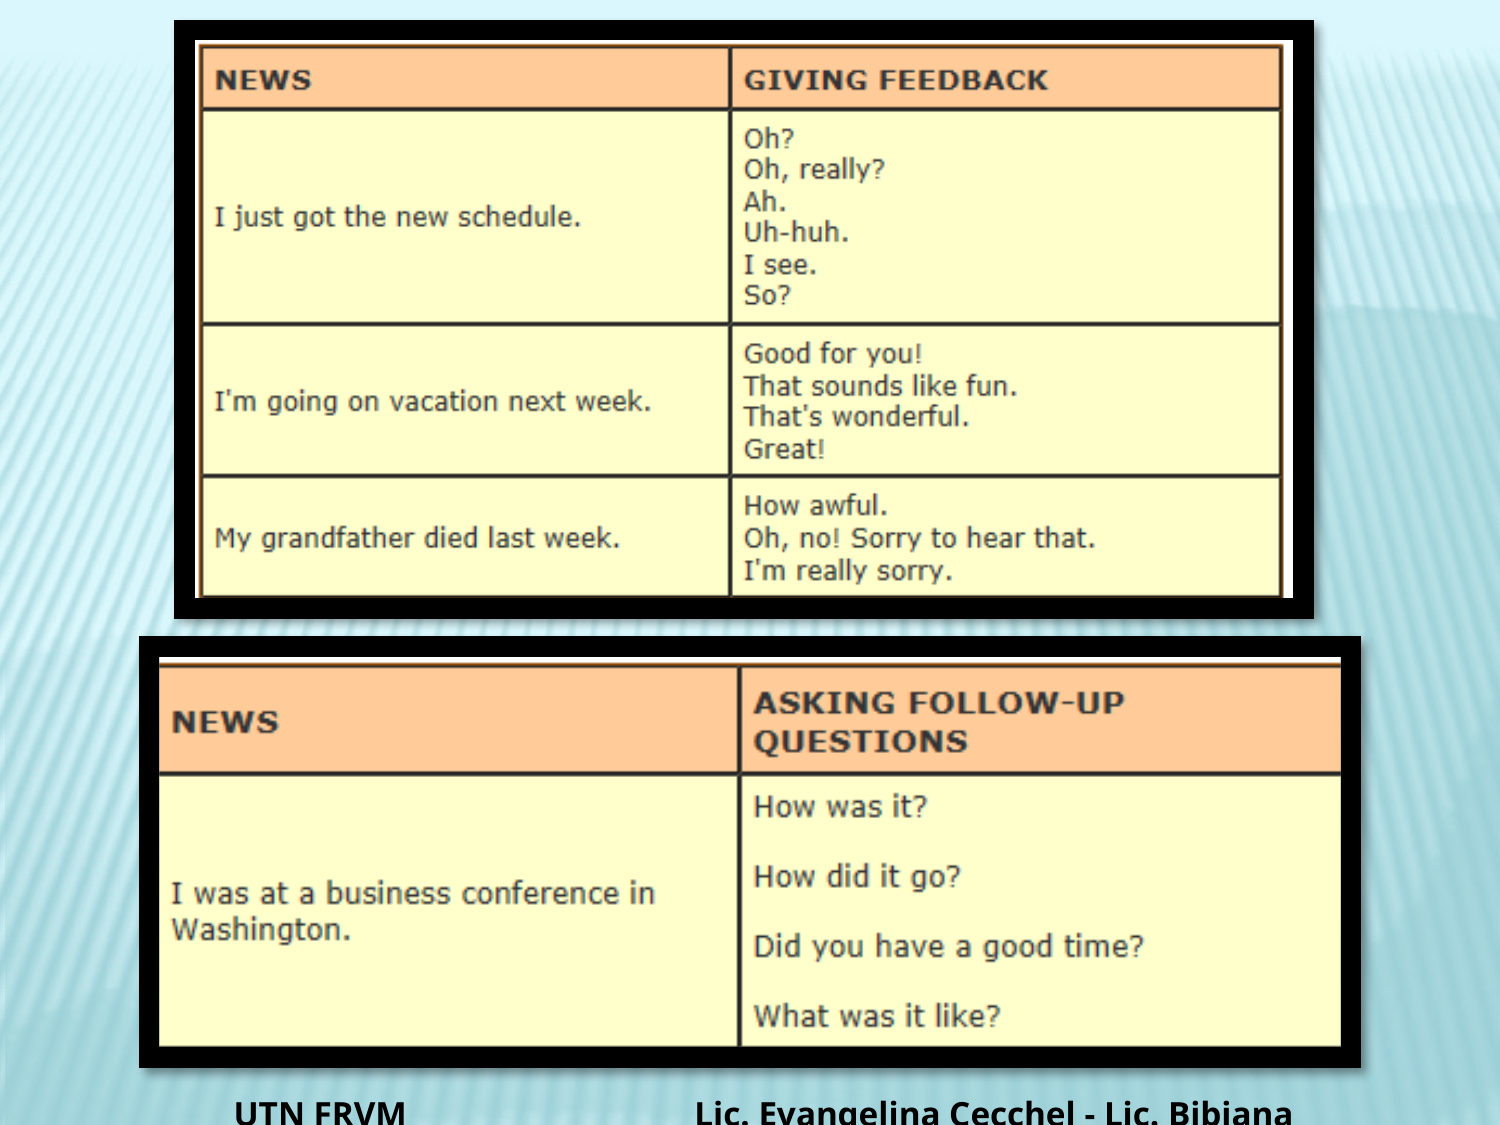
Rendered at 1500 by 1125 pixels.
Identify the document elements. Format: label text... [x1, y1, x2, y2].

picture [194, 40, 1294, 599]
text_box UTN FRVM Lic. Evangelina Cecchel - Lic. Bibiana Fernandez [218, 1085, 1329, 1125]
picture [159, 656, 1341, 1048]
